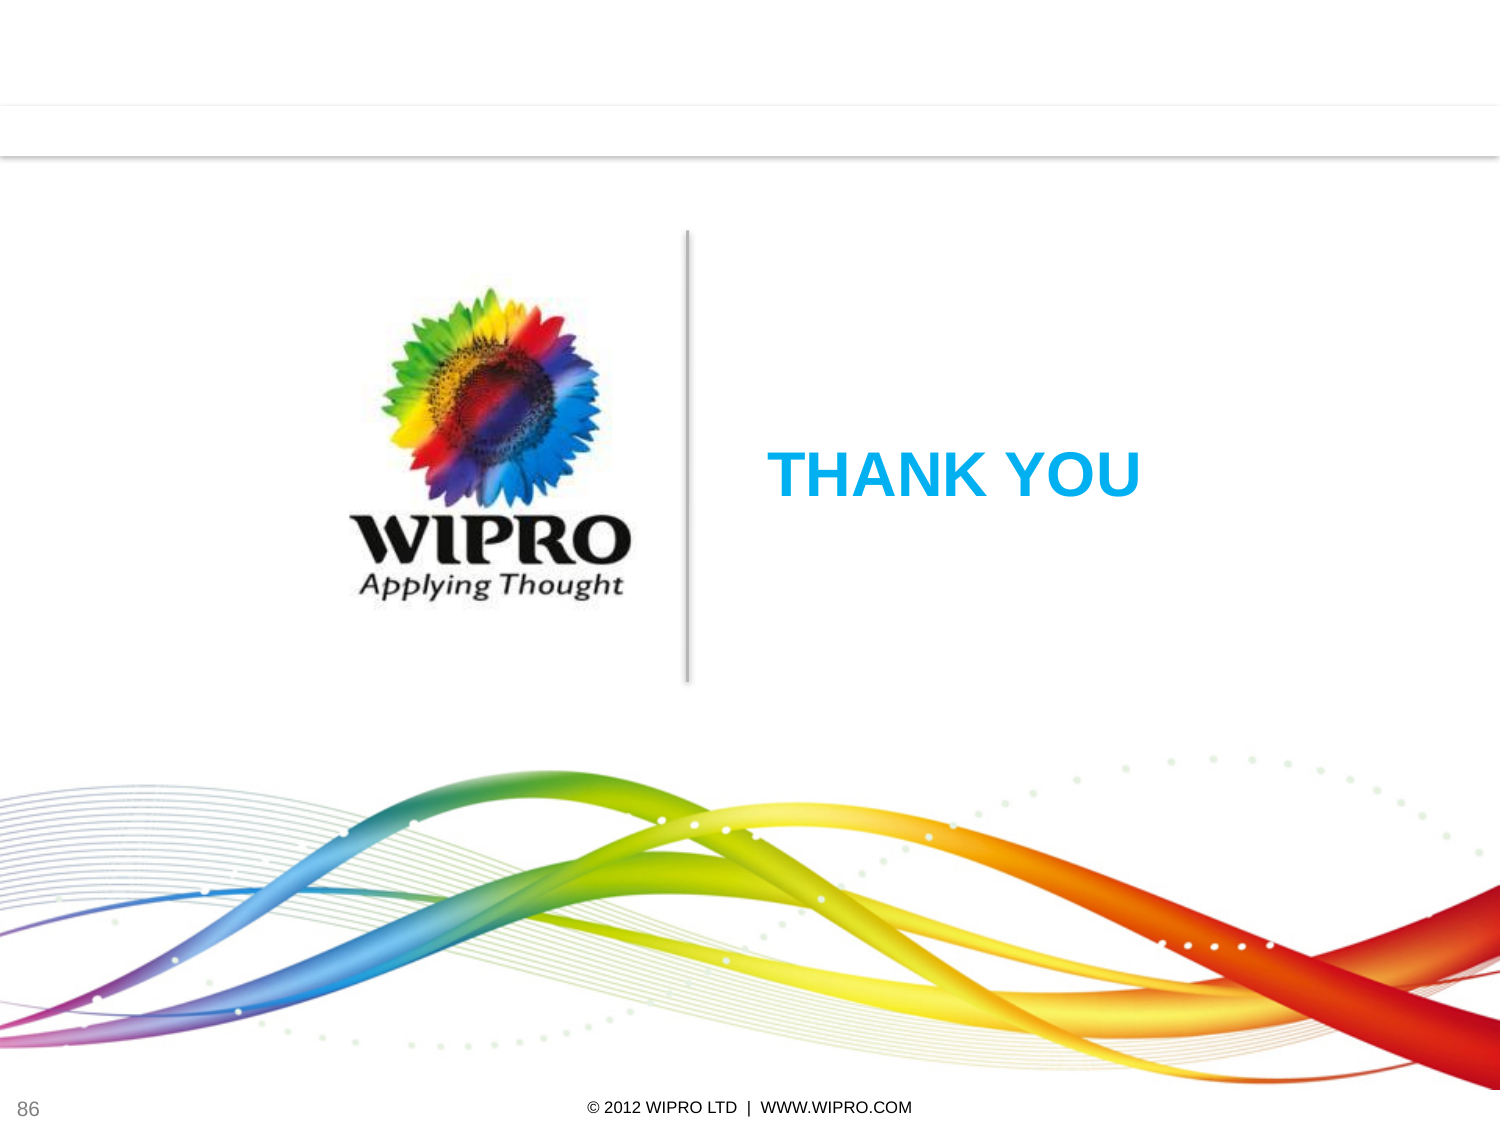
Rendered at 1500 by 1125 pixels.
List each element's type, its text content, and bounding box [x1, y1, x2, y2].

title Thank You [752, 425, 1442, 517]
picture [0, 733, 1500, 1090]
picture [337, 273, 645, 615]
